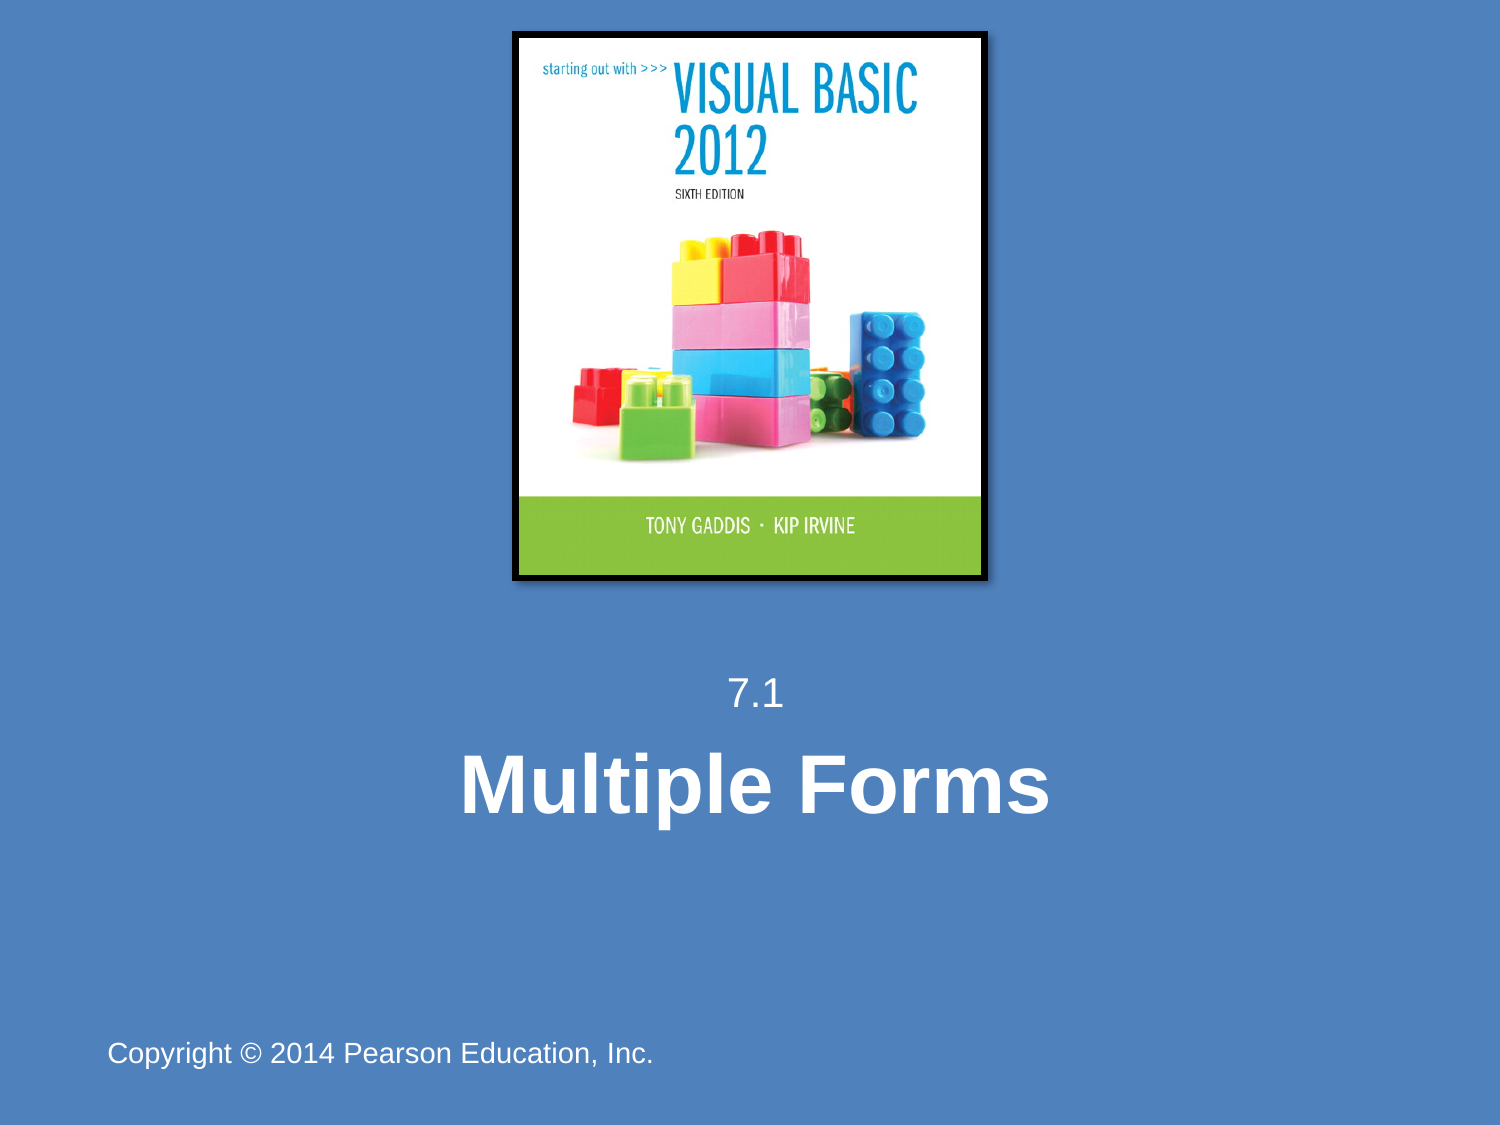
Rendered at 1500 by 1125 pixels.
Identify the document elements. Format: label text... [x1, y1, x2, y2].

picture [519, 38, 981, 575]
title Multiple Forms [118, 723, 1394, 947]
list 7.1 [118, 587, 1394, 723]
